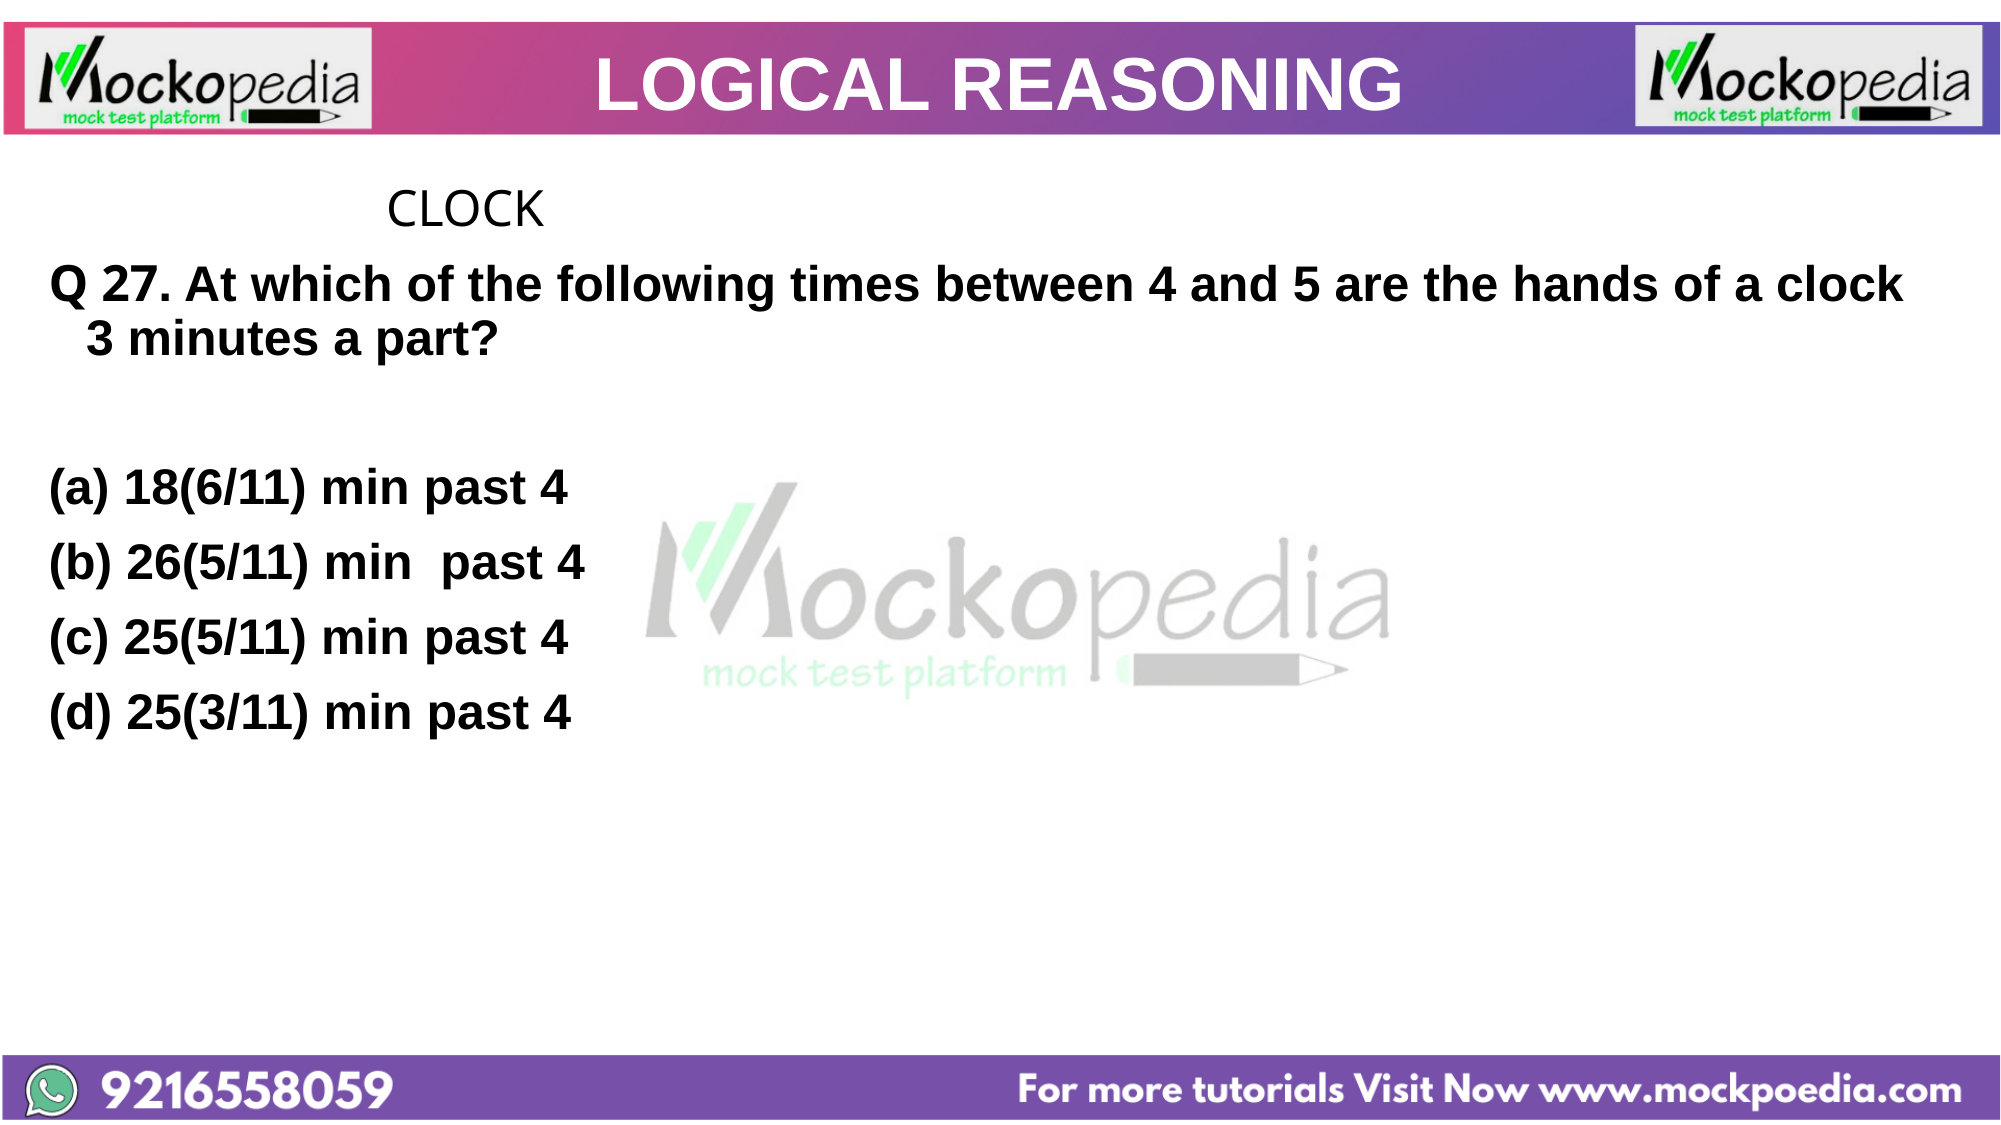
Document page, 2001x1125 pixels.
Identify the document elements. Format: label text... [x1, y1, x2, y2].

picture [0, 0, 2001, 1125]
list CLOCK Q 27. At which of the following times between 4 and 5 are the hands of a clock 3 minutes a part? 18(6/11) min past 4 (b) 26(5/11) min past 4 (c) 25(5/11) min past 4 (d) 25(3/11) min past 4 [33, 175, 1959, 1053]
title LOGICAL REASONING [41, 31, 1959, 142]
